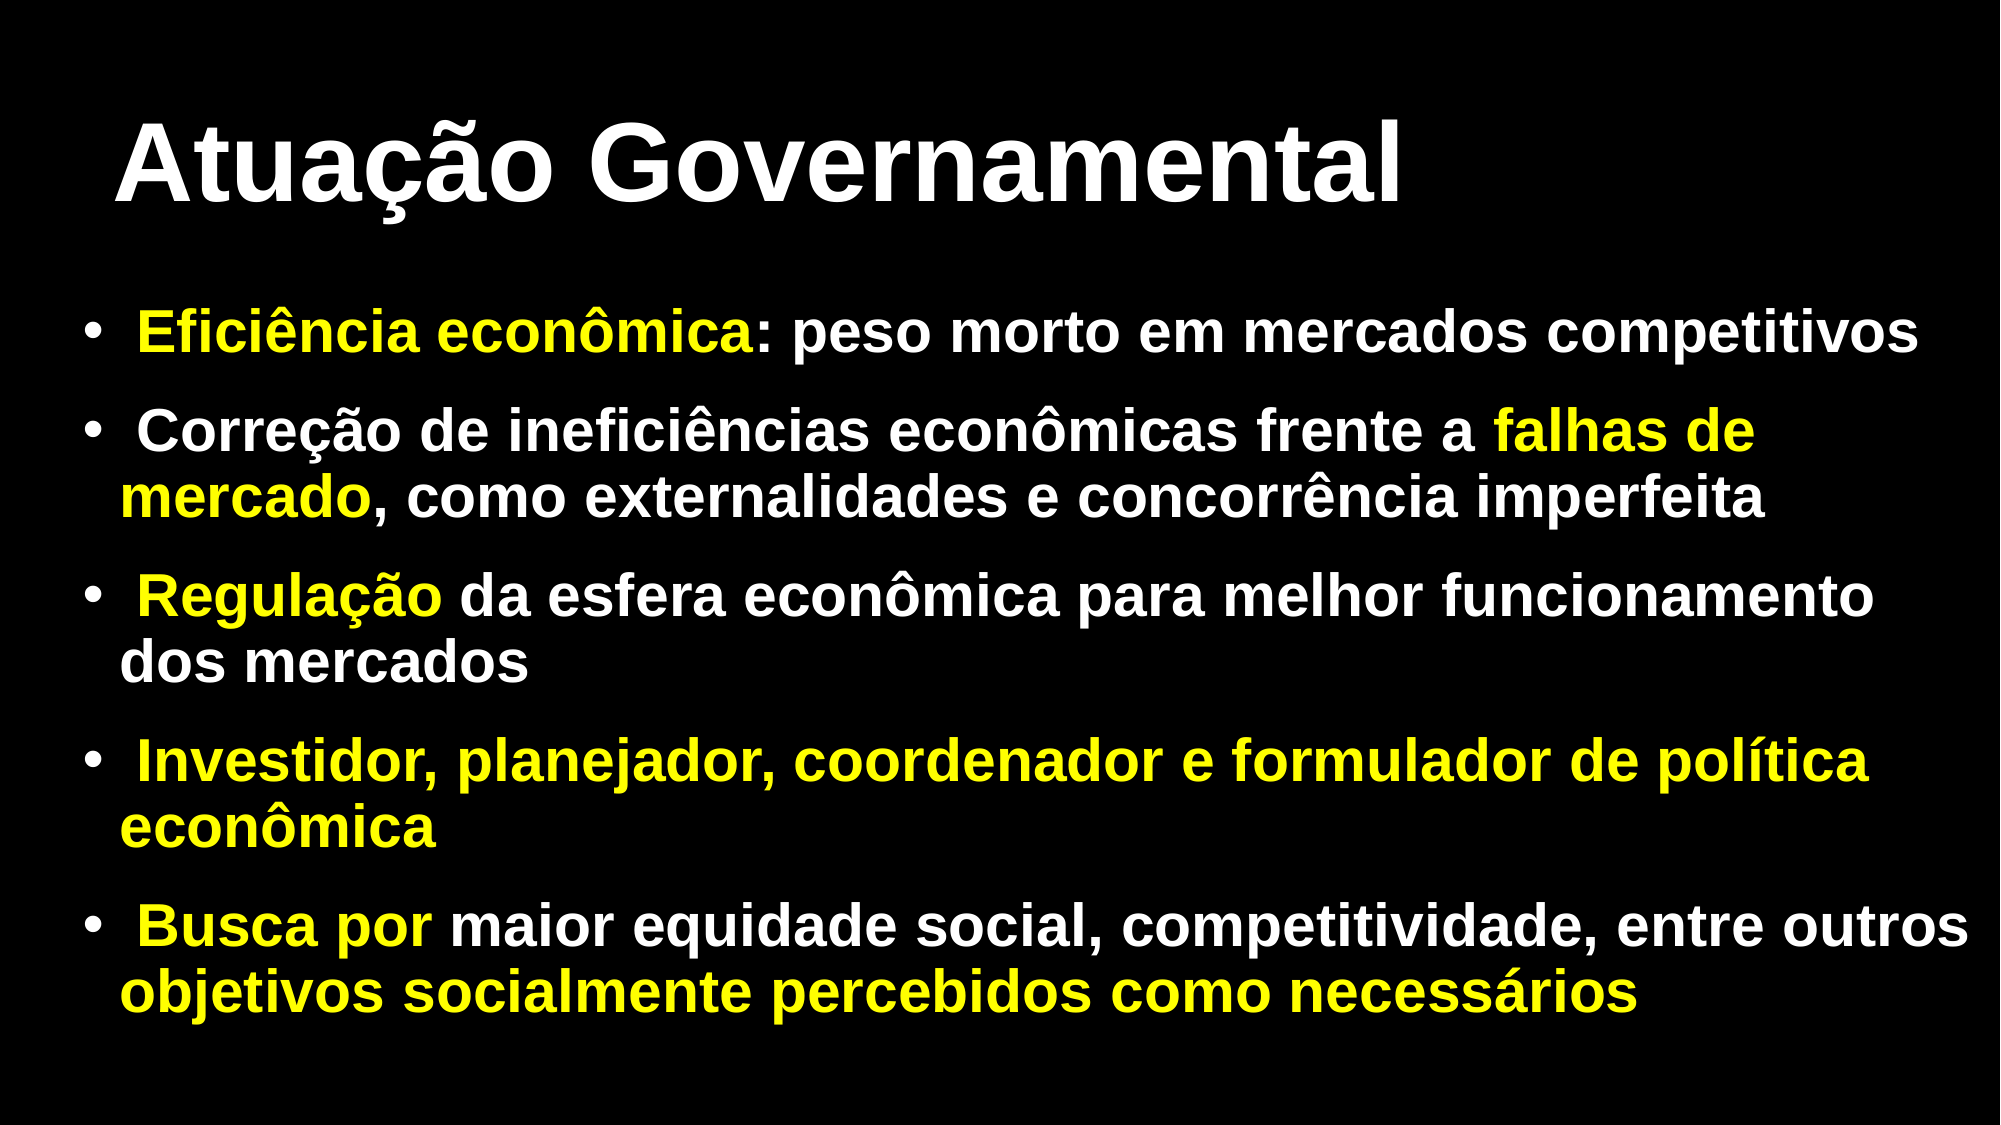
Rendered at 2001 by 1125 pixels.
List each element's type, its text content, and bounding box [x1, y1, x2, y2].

list Eficiência econômica: peso morto em mercados competitivos Correção de ineficiências econômicas frente a falhas de mercado, como externalidades e concorrência imperfeita Regulação da esfera econômica para melhor funcionamento dos mercados Investidor, planejador, coordenador e formulador de política econômica Busca por maior equidade social, competitividade, entre outros objetivos socialmente percebidos como necessários [71, 294, 1992, 1087]
title Atuação Governamental [101, 56, 1992, 274]
